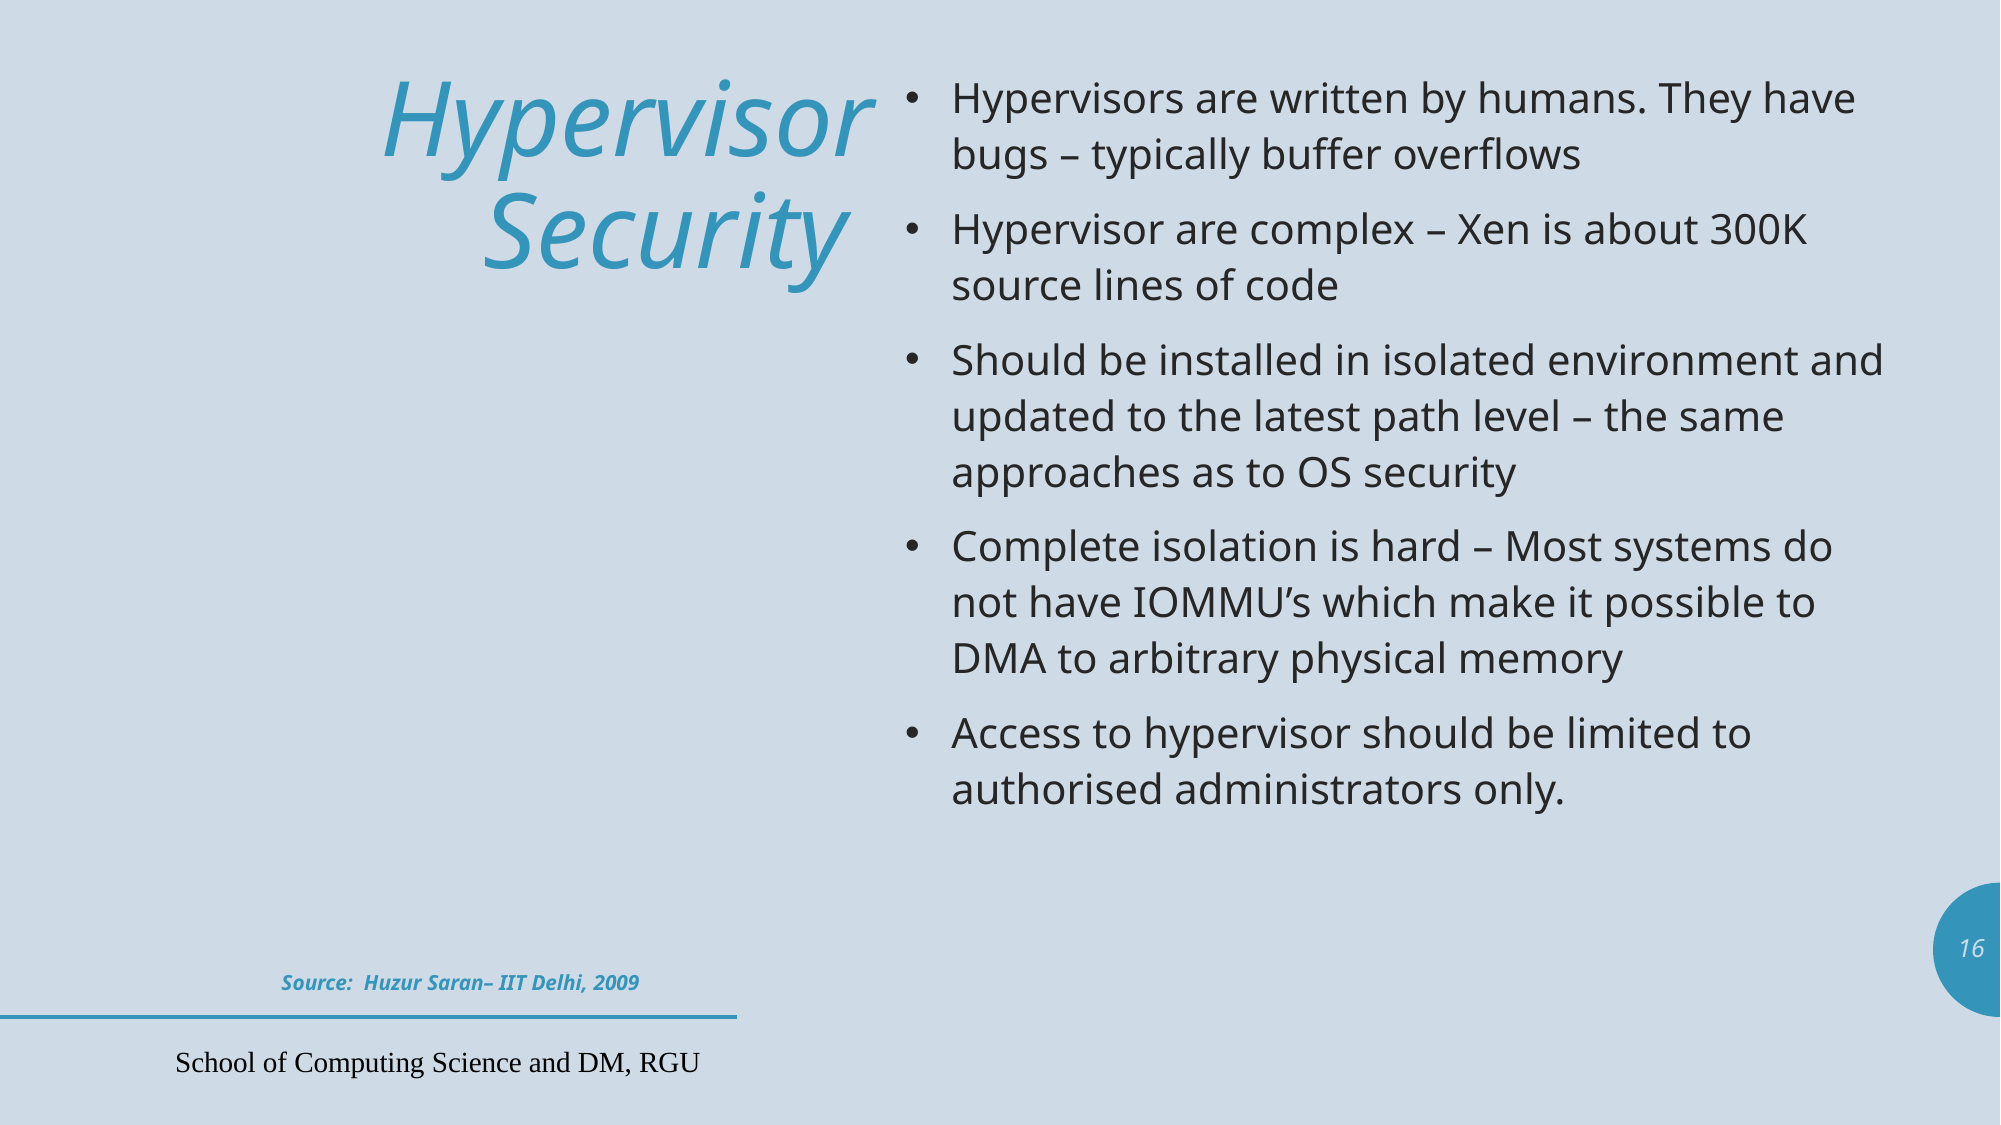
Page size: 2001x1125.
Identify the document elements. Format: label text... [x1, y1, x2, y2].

footer School of Computing Science and DM, RGU [125, 1035, 751, 1096]
title Hypervisor Security [93, 58, 890, 353]
text_box Source: Huzur Saran– IIT Delhi, 2009 [266, 962, 731, 1003]
slide_number 16 [1933, 919, 2000, 980]
list Hypervisors are written by humans. They have bugs – typically buffer overflows Hypervisor are complex – Xen is about 300K source lines of code Should be installed in isolated environment and updated to the latest path level – the same approaches as to OS security Complete isolation is hard – Most systems do not have IOMMU’s which make it possible to DMA to arbitrary physical memory Access to hypervisor should be limited to authorised administrators only. [890, 58, 1907, 1010]
